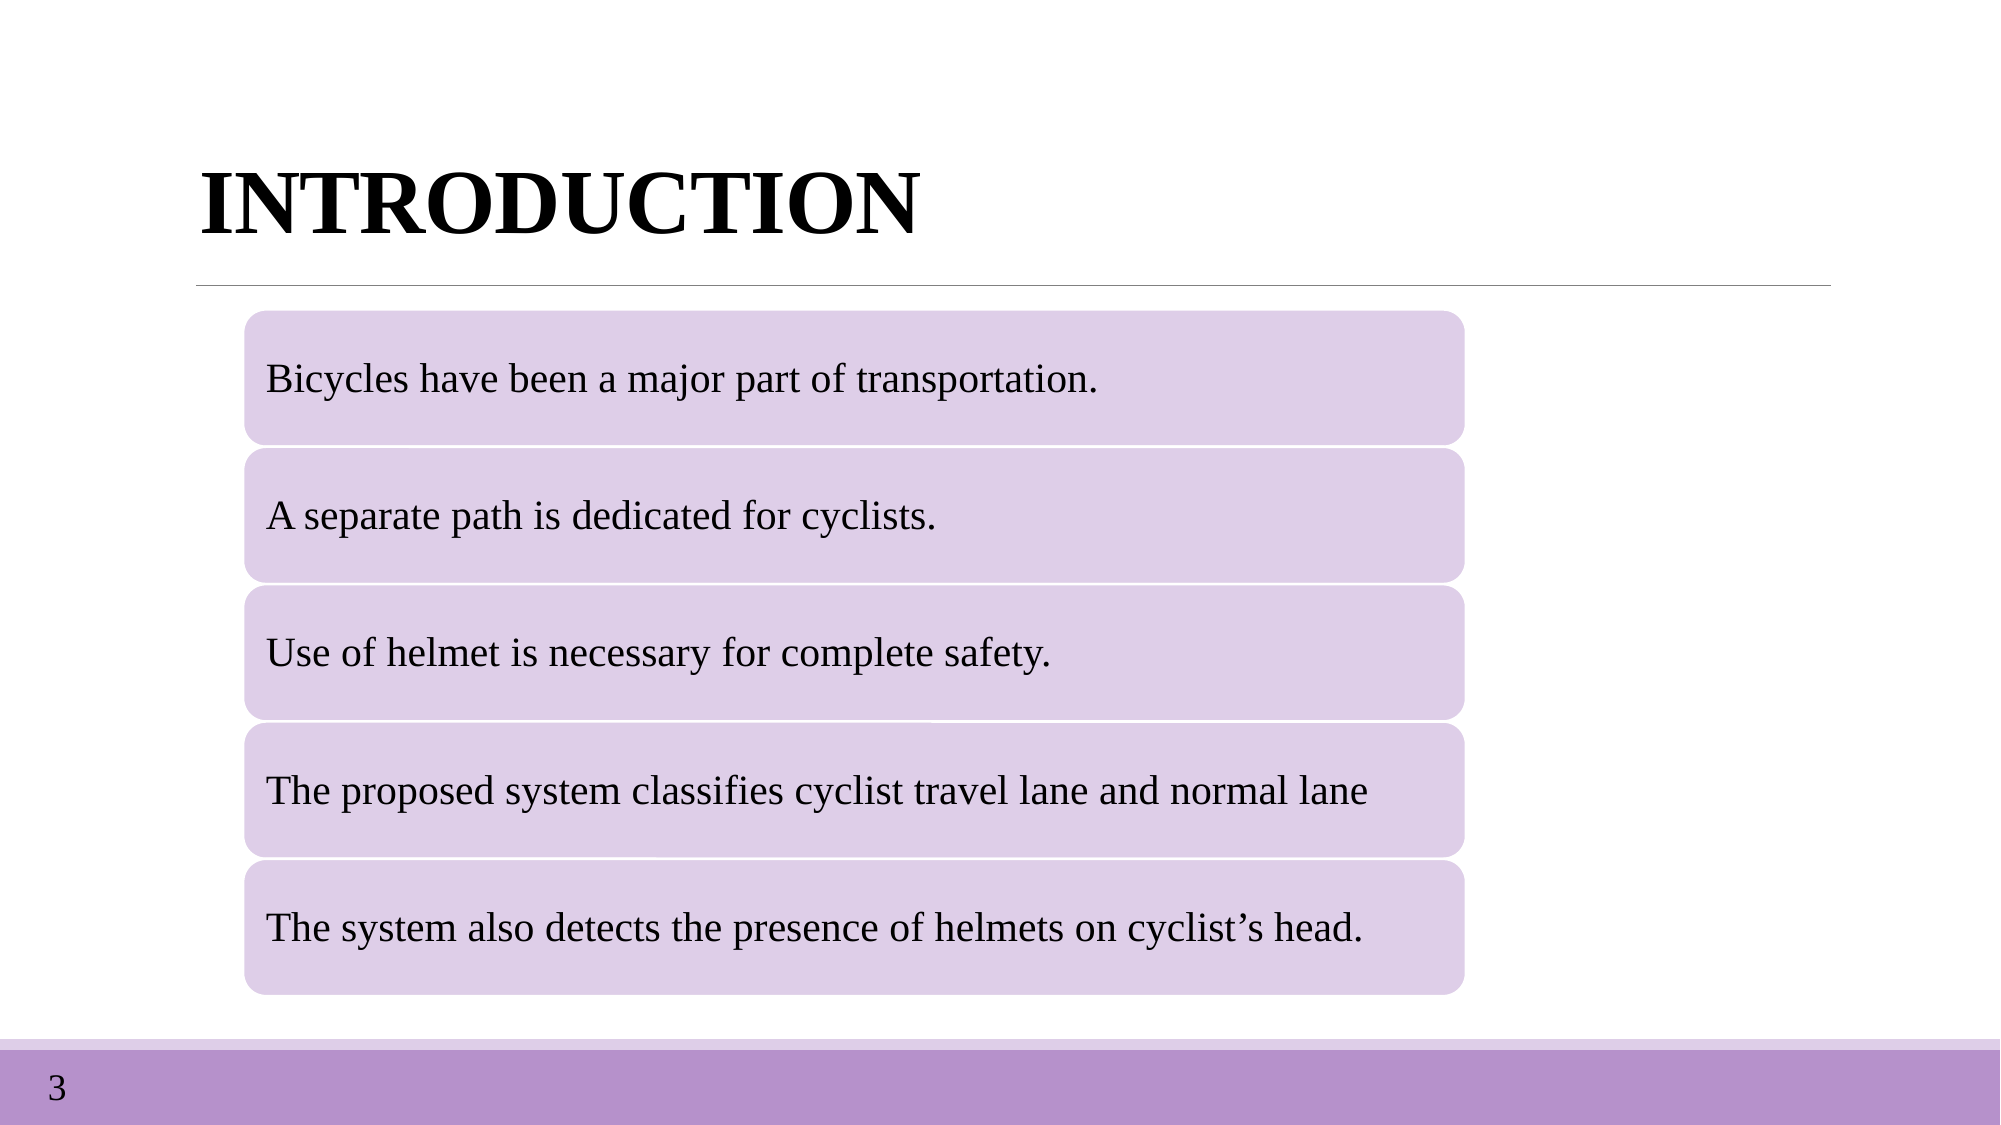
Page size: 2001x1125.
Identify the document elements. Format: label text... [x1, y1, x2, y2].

title INTRODUCTION [179, 84, 1047, 310]
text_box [242, 308, 1467, 997]
text_box 3 [33, 1055, 82, 1116]
